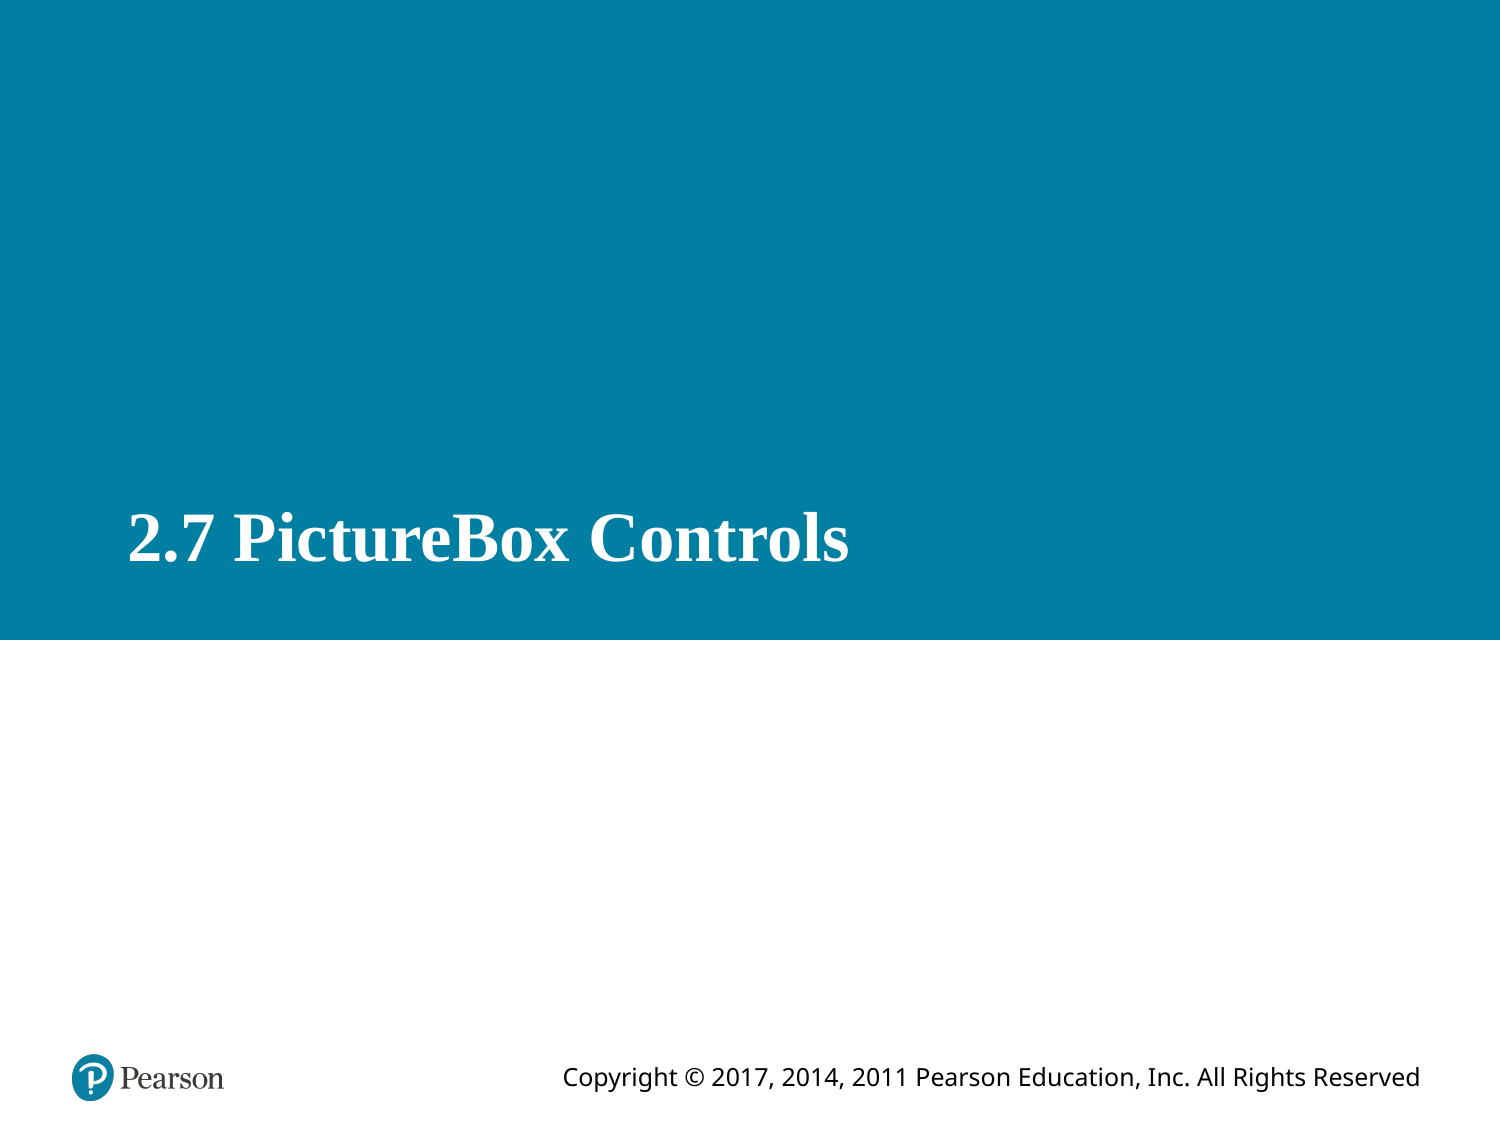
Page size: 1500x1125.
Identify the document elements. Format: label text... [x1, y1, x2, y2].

picture [72, 1087, 83, 1101]
title 2.7 PictureBox Controls [112, 372, 1388, 591]
picture [72, 1054, 88, 1070]
picture [98, 1054, 224, 1101]
picture [80, 1063, 106, 1088]
